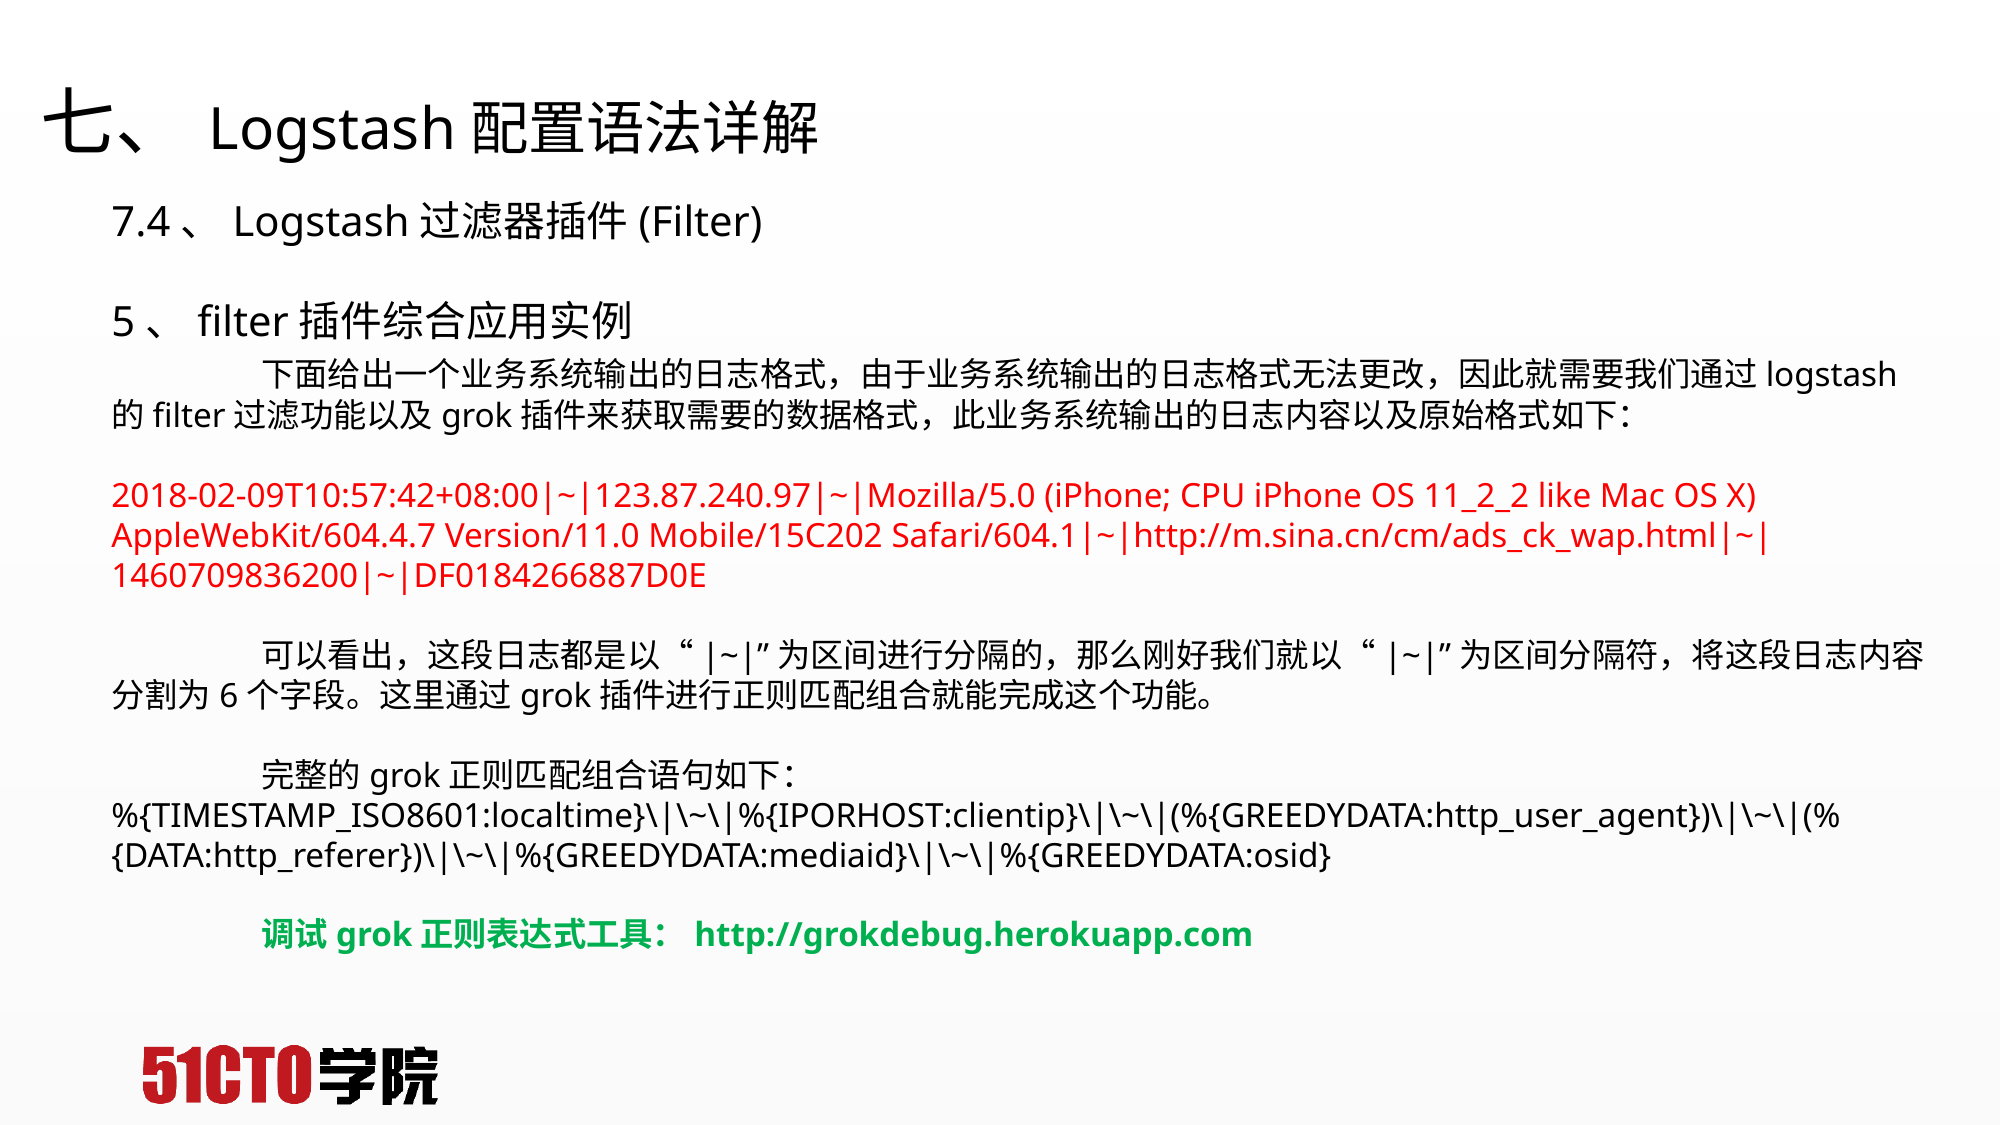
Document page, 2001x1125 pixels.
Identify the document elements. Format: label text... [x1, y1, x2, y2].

list 7.4、Logstash过滤器插件(Filter) 5、filter插件综合应用实例 下面给出一个业务系统输出的日志格式，由于业务系统输出的日志格式无法更改，因此就需要我们通过logstash的filter过滤功能以及grok插件来获取需要的数据格式，此业务系统输出的日志内容以及原始格式如下： 2018-02-09T10:57:42+08:00|~|123.87.240.97|~|Mozilla/5.0 (iPhone; CPU iPhone OS 11_2_2 like Mac OS X) AppleWebKit/604.4.7 Version/11.0 Mobile/15C202 Safari/604.1|~|http://m.sina.cn/cm/ads_ck_wap.html|~|1460709836200|~|DF0184266887D0E 可以看出，这段日志都是以“|~|”为区间进行分隔的，那么刚好我们就以“|~|”为区间分隔符，将这段日志内容分割为6个字段。这里通过grok插件进行正则匹配组合就能完成这个功能。 完整的grok正则匹配组合语句如下： %{TIMESTAMP_ISO8601:localtime}\|\~\|%{IPORHOST:clientip}\|\~\|(%{GREEDYDATA:http_user_agent})\|\~\|(%{DATA:http_referer})\|\~\|%{GREEDYDATA:mediaid}\|\~\|%{GREEDYDATA:osid} 调试grok正则表达式工具：http://grokdebug.herokuapp.com [96, 187, 1947, 1042]
title 七、Logstash配置语法详解 [25, 3, 1751, 191]
picture [143, 1045, 438, 1105]
